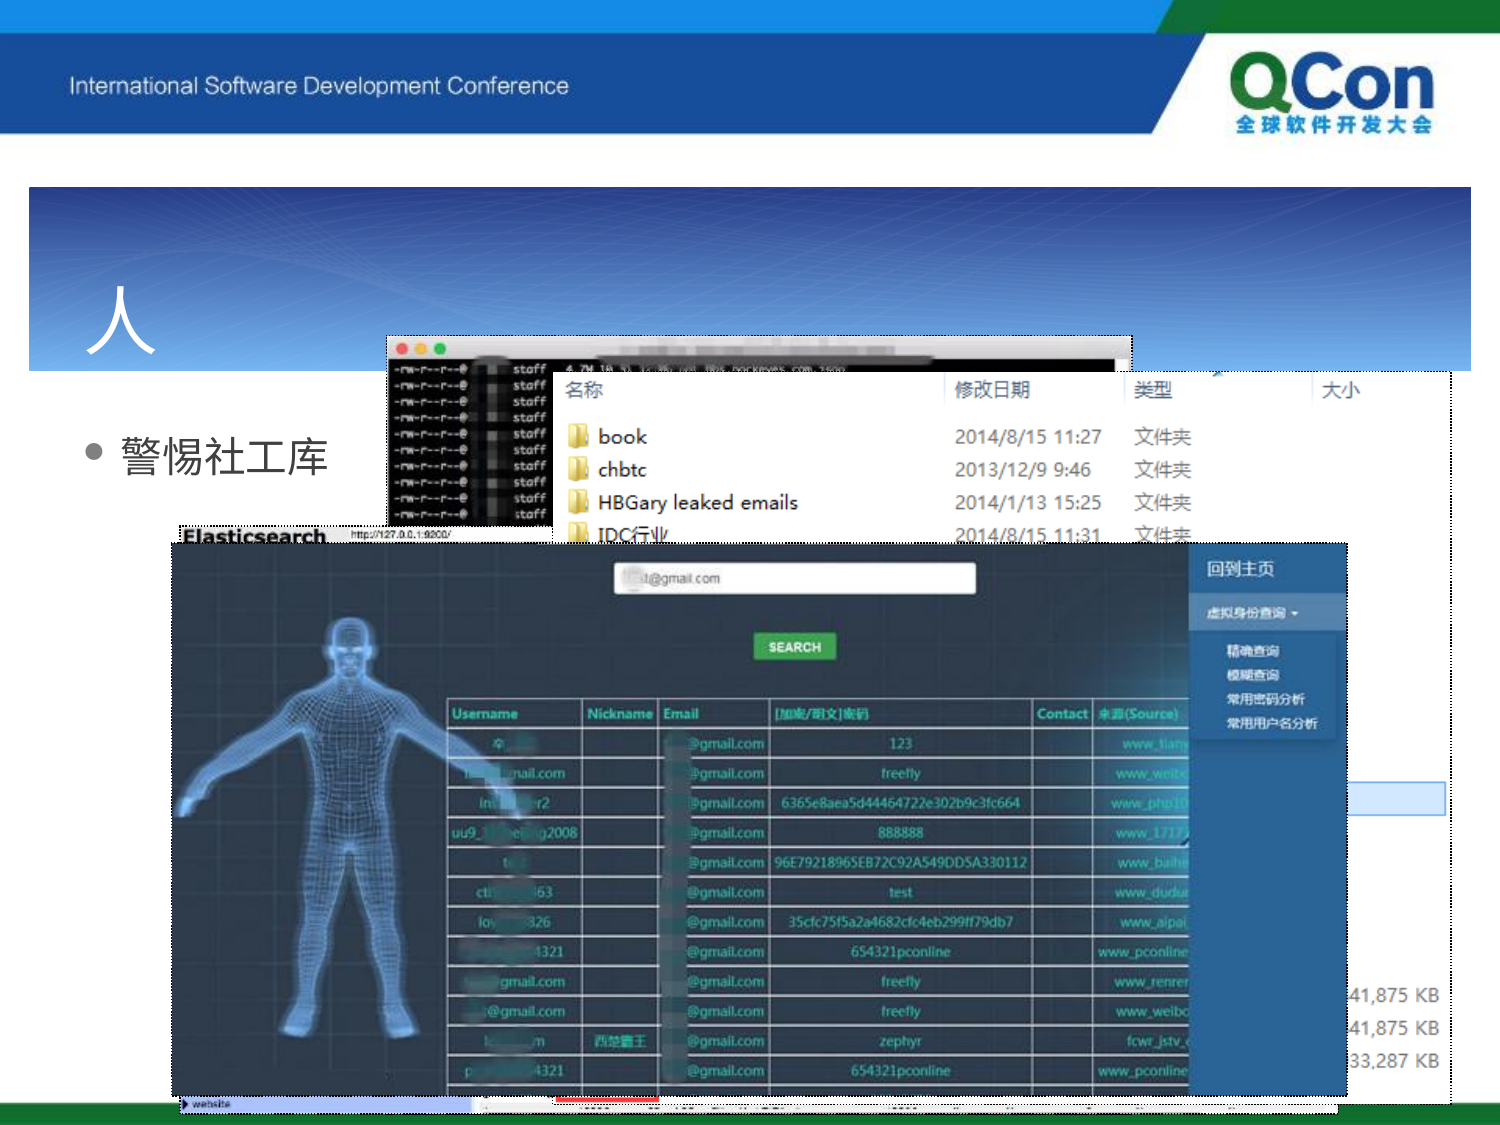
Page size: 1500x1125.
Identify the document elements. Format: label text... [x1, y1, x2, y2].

picture [0, 0, 1500, 1125]
list 警惕社工库 [68, 422, 380, 1025]
title 人 [68, 184, 1432, 373]
